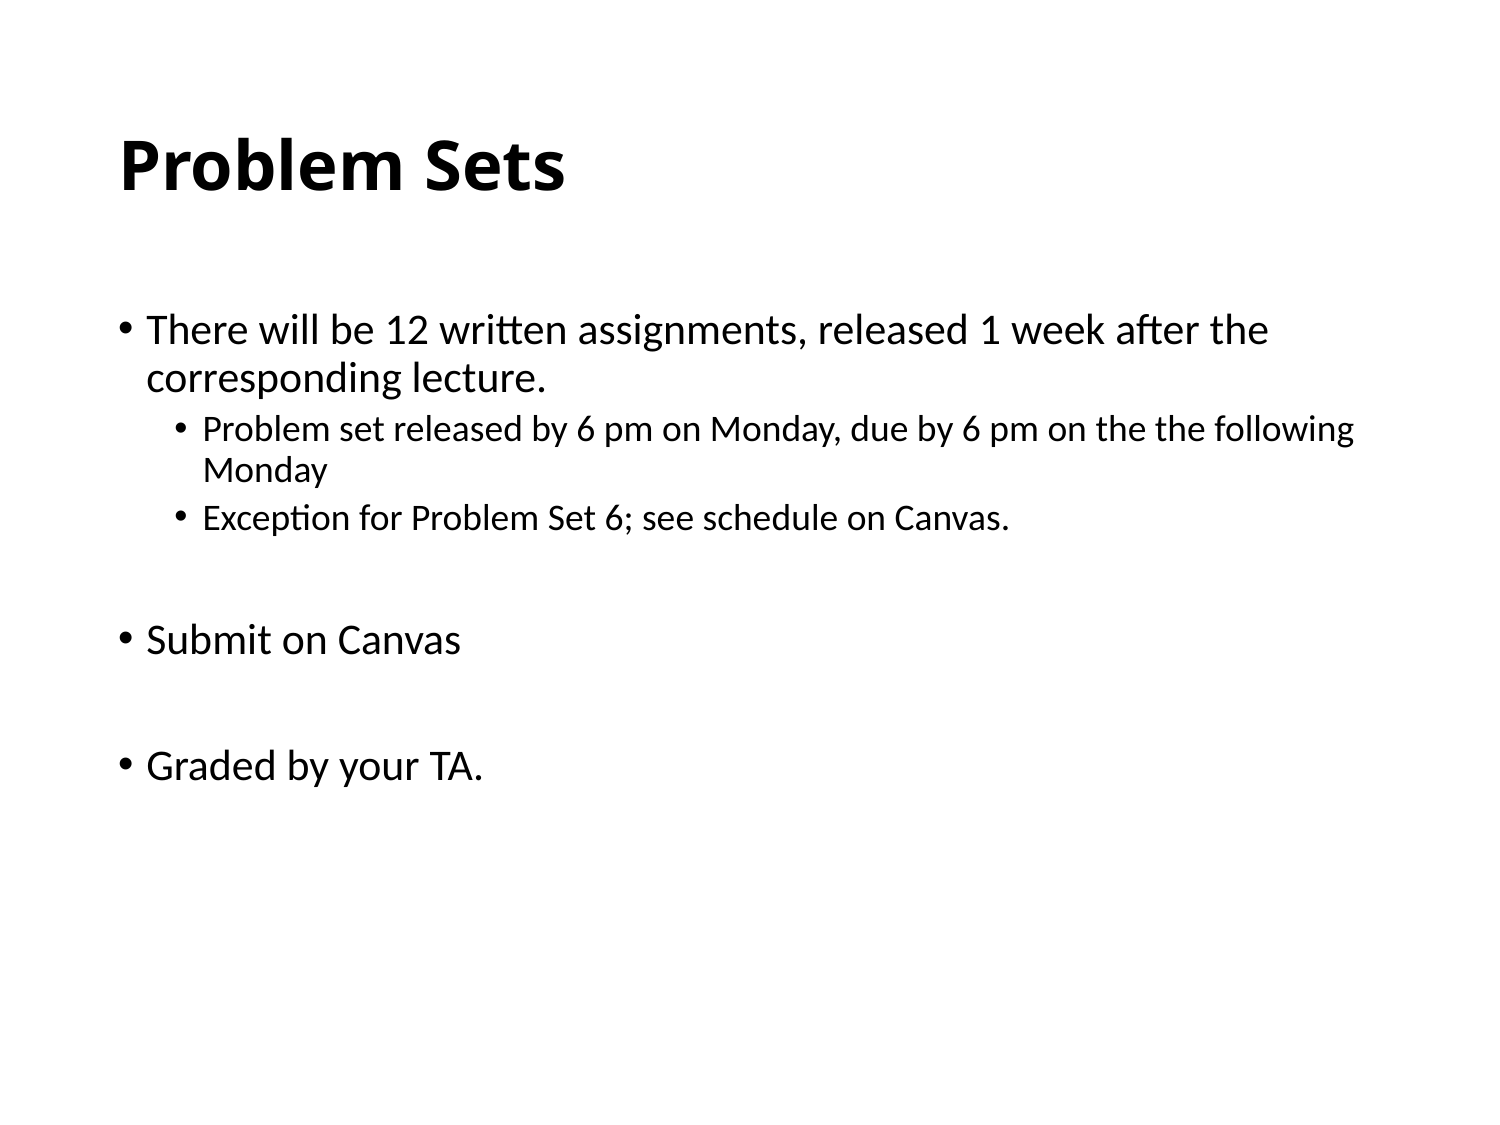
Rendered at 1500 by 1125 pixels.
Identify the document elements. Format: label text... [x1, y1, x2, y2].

title Problem Sets [103, 59, 1397, 278]
list There will be 12 written assignments, released 1 week after the corresponding lecture. Problem set released by 6 pm on Monday, due by 6 pm on the the following Monday Exception for Problem Set 6; see schedule on Canvas. Submit on Canvas Graded by your TA. [103, 299, 1397, 1014]
